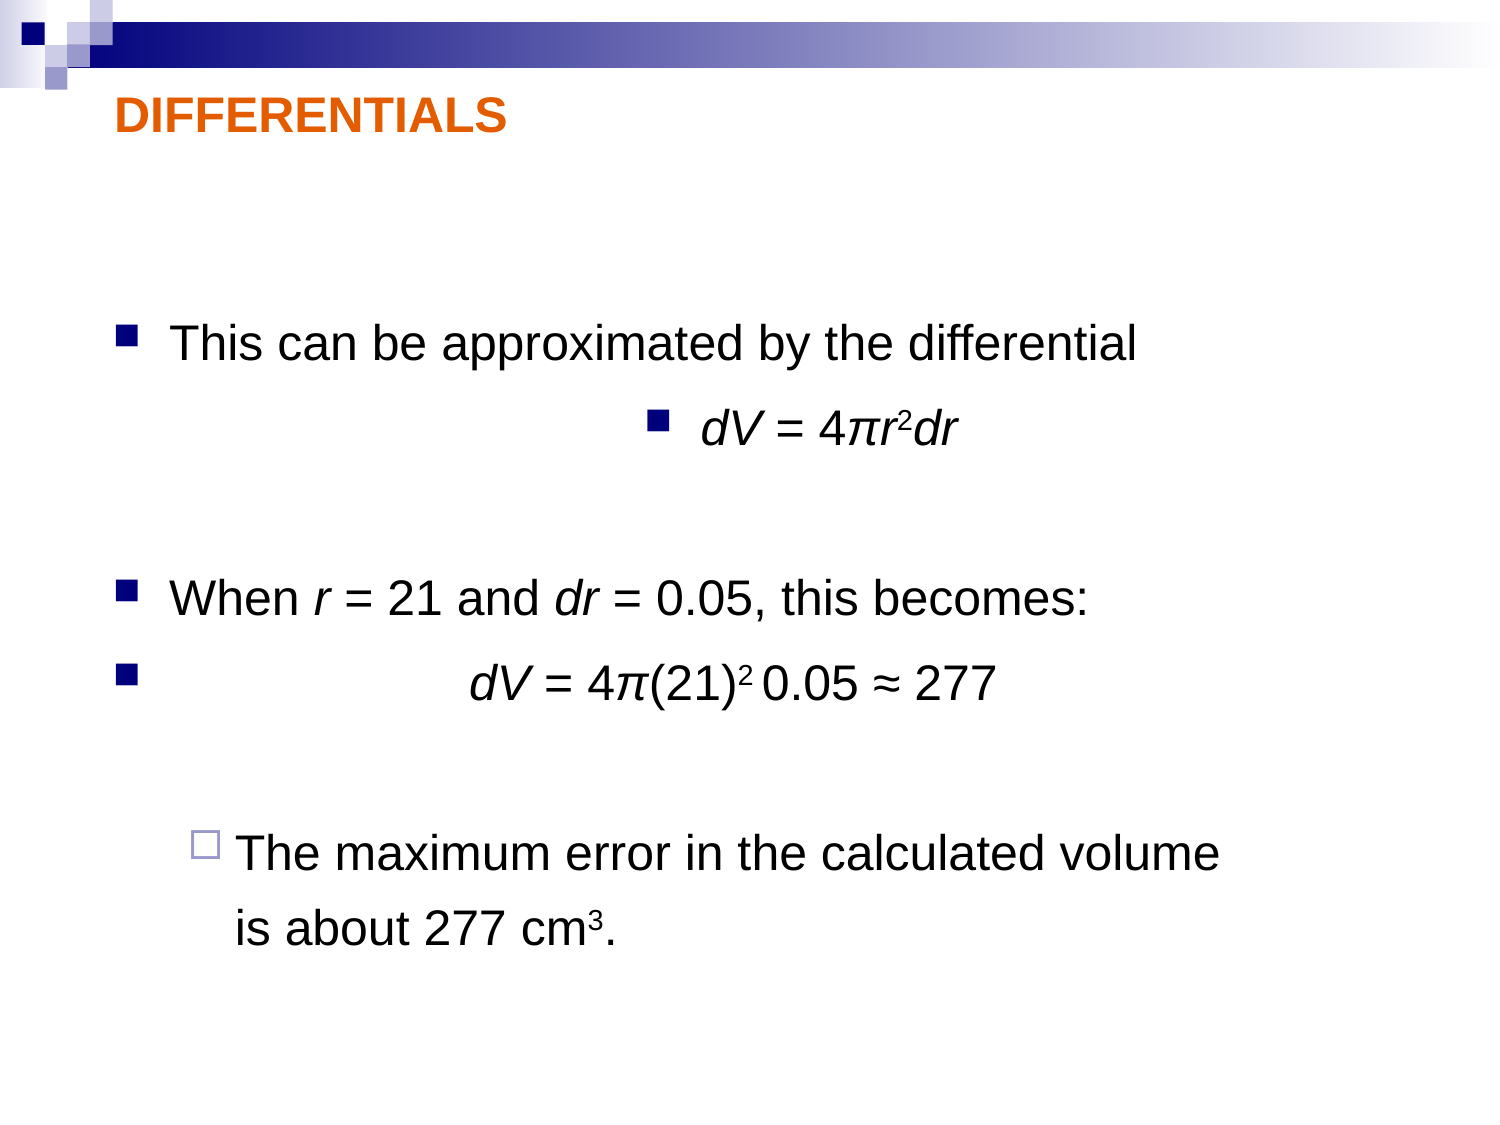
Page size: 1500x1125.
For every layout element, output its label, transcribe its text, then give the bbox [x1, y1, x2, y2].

text_box [650, 63, 1413, 150]
text_box [94, 63, 99, 150]
text_box DIFFERENTIALS [99, 63, 650, 150]
list This can be approximated by the differential dV = 4πr2dr When r = 21 and dr = 0.05, this becomes: dV = 4π(21)2 0.05 ≈ 277 The maximum error in the calculated volume is about 277 cm3. [97, 287, 1500, 1125]
